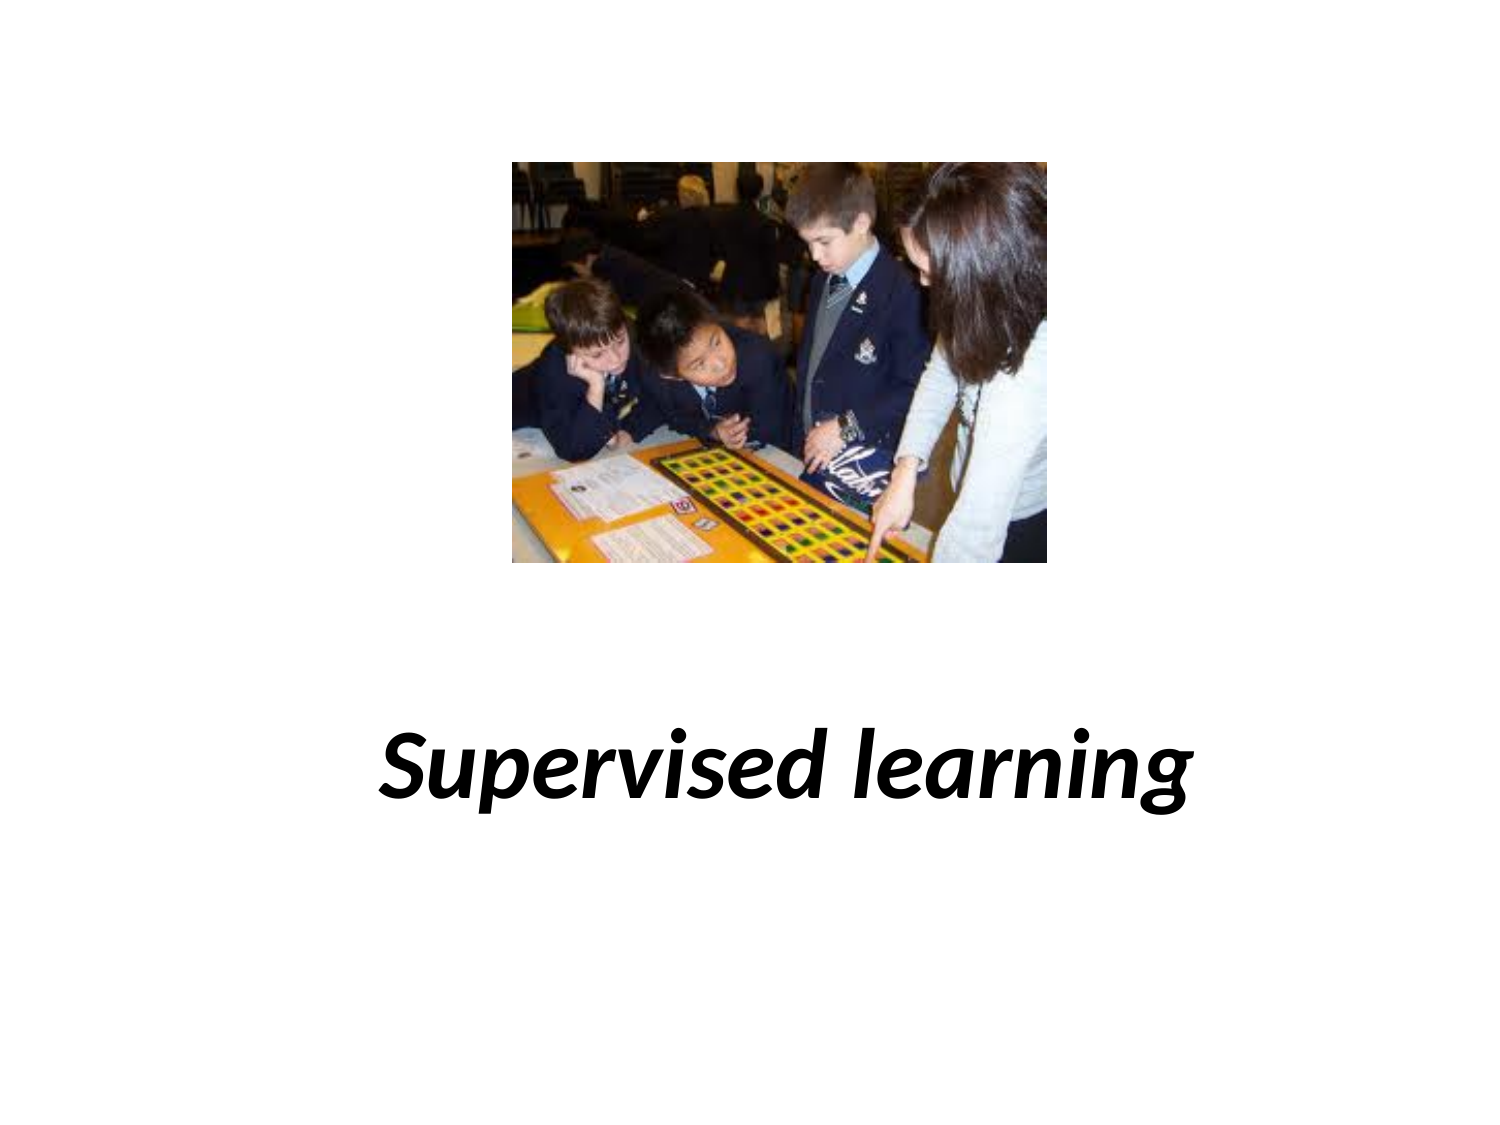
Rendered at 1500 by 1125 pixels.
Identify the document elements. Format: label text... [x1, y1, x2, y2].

picture [512, 162, 1047, 563]
title Supervised learning [150, 637, 1425, 879]
